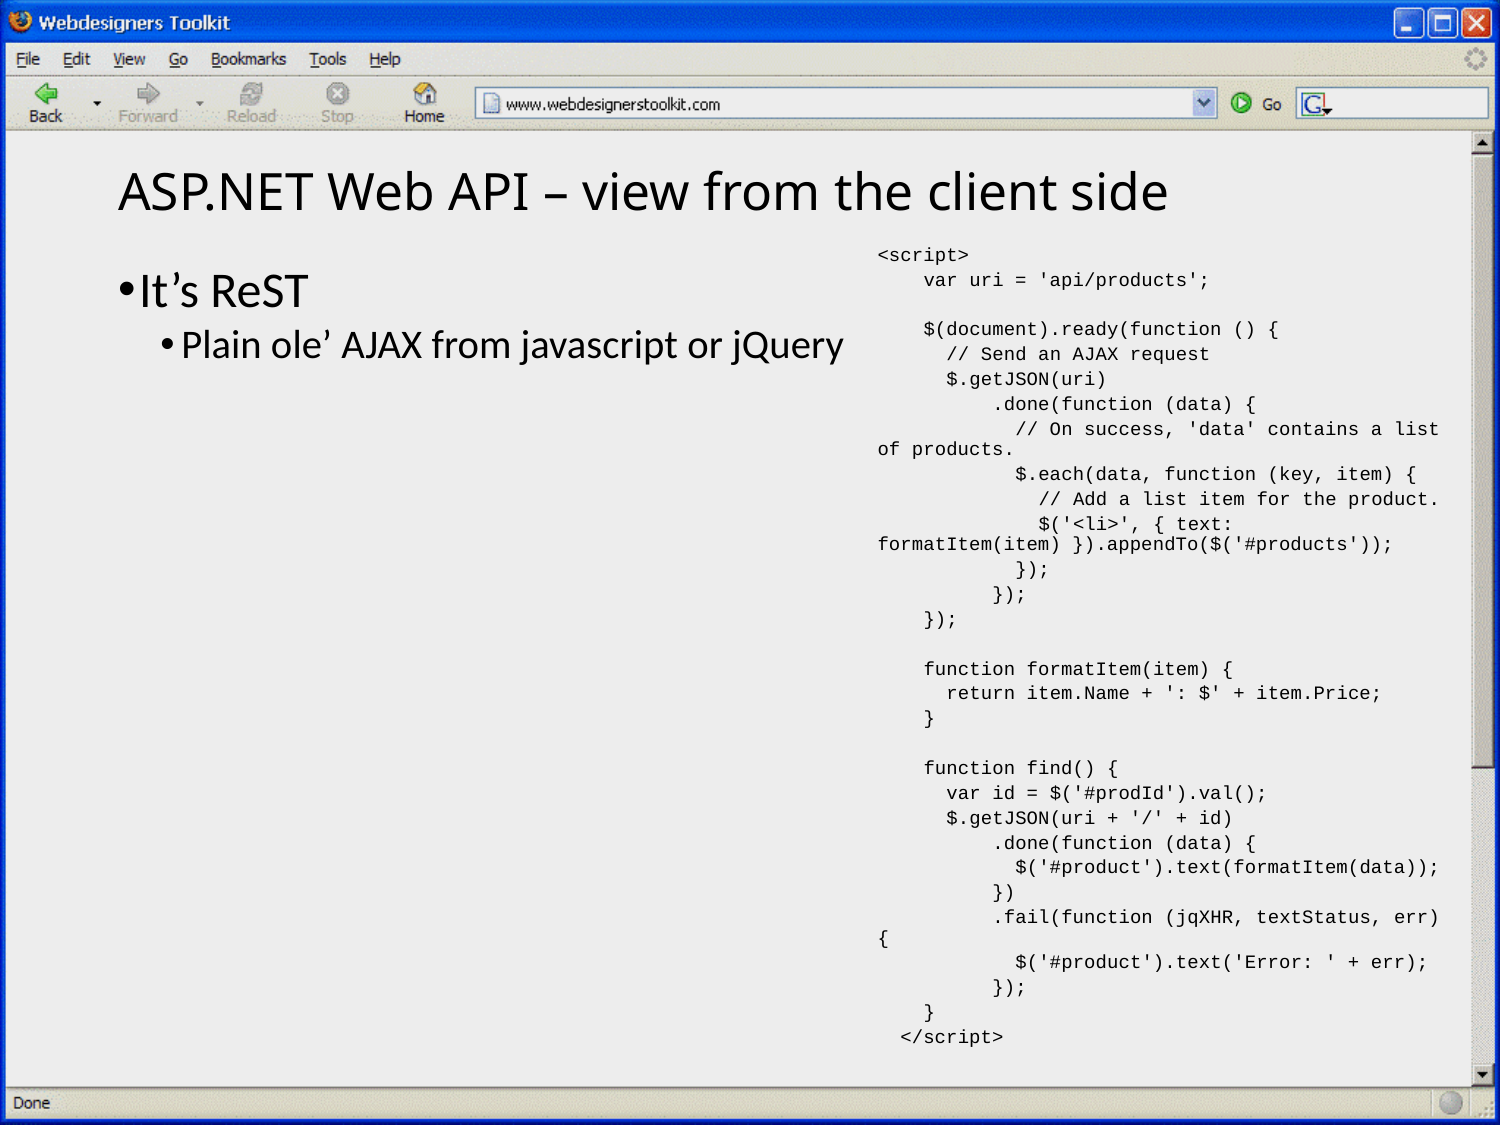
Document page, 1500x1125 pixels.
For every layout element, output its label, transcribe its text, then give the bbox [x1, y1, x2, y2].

list It’s ReST Plain ole’ AJAX from javascript or jQuery [103, 256, 1397, 1072]
picture [0, 0, 1500, 1125]
text_box <script> var uri = 'api/products'; $(document).ready(function () { // Send an AJAX request $.getJSON(uri) .done(function (data) { // On success, 'data' contains a list of products. $.each(data, function (key, item) { // Add a list item for the product. $('<li>', { text: formatItem(item) }).appendTo($('#products')); }); }); }); function formatItem(item) { return item.Name + ': $' + item.Price; } function find() { var id = $('#prodId').val(); $.getJSON(uri + '/' + id) .done(function (data) { $('#product').text(formatItem(data)); }) .fail(function (jqXHR, textStatus, err) { $('#product').text('Error: ' + err); }); } </script> [862, 237, 1472, 1069]
title ASP.NET Web API – view from the client side [103, 131, 1397, 256]
